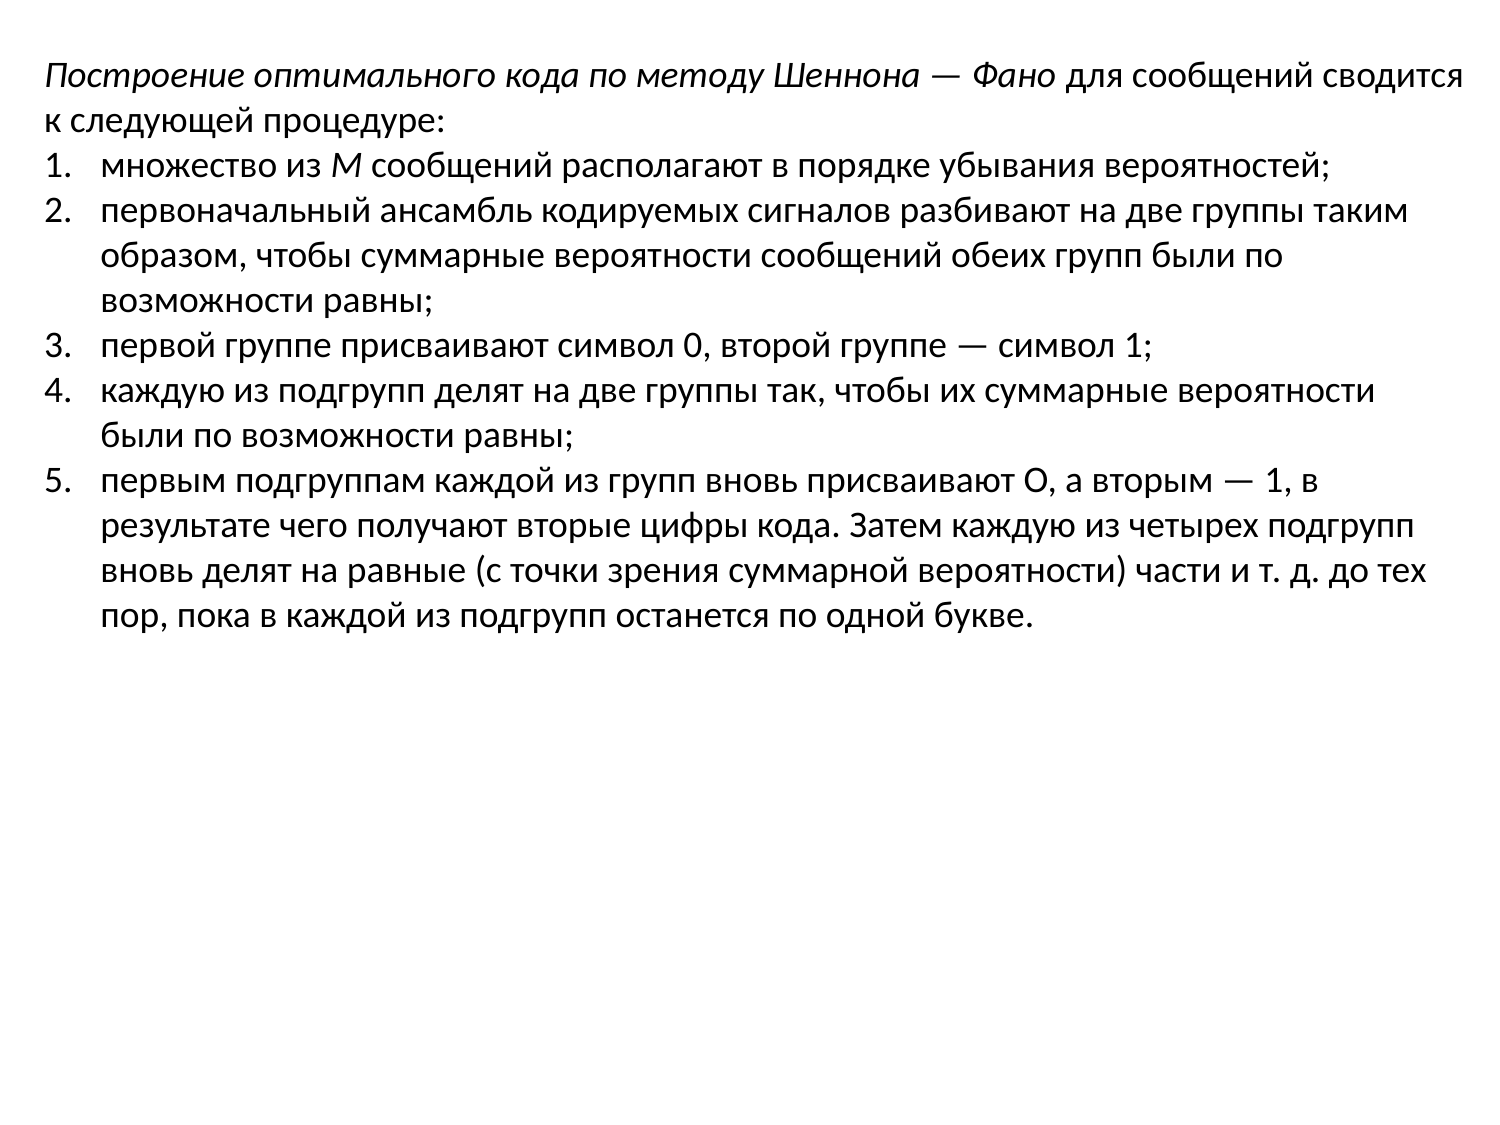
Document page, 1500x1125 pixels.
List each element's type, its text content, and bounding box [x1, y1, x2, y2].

text_box Построение оптимального кода по методу Шеннона — Фано для сообщений сводится к следующей процедуре: множество из М сообщений располагают в порядке убывания вероятностей; первоначальный ансамбль кодируемых сигналов разбивают на две группы таким образом, чтобы суммарные вероятности сообщений обеих групп были по возможности равны; первой группе присваивают символ 0, второй группе — символ 1; каждую из подгрупп делят на две группы так, чтобы их суммарные вероятности были по возможности равны; первым подгруппам каждой из групп вновь присваивают О, а вторым — 1, в результате чего получают вторые цифры кода. Затем каждую из четырех подгрупп вновь делят на равные (с точки зрения суммарной вероятности) части и т. д. до тех пор, пока в каждой из подгрупп останется по одной букве. [29, 42, 1483, 643]
